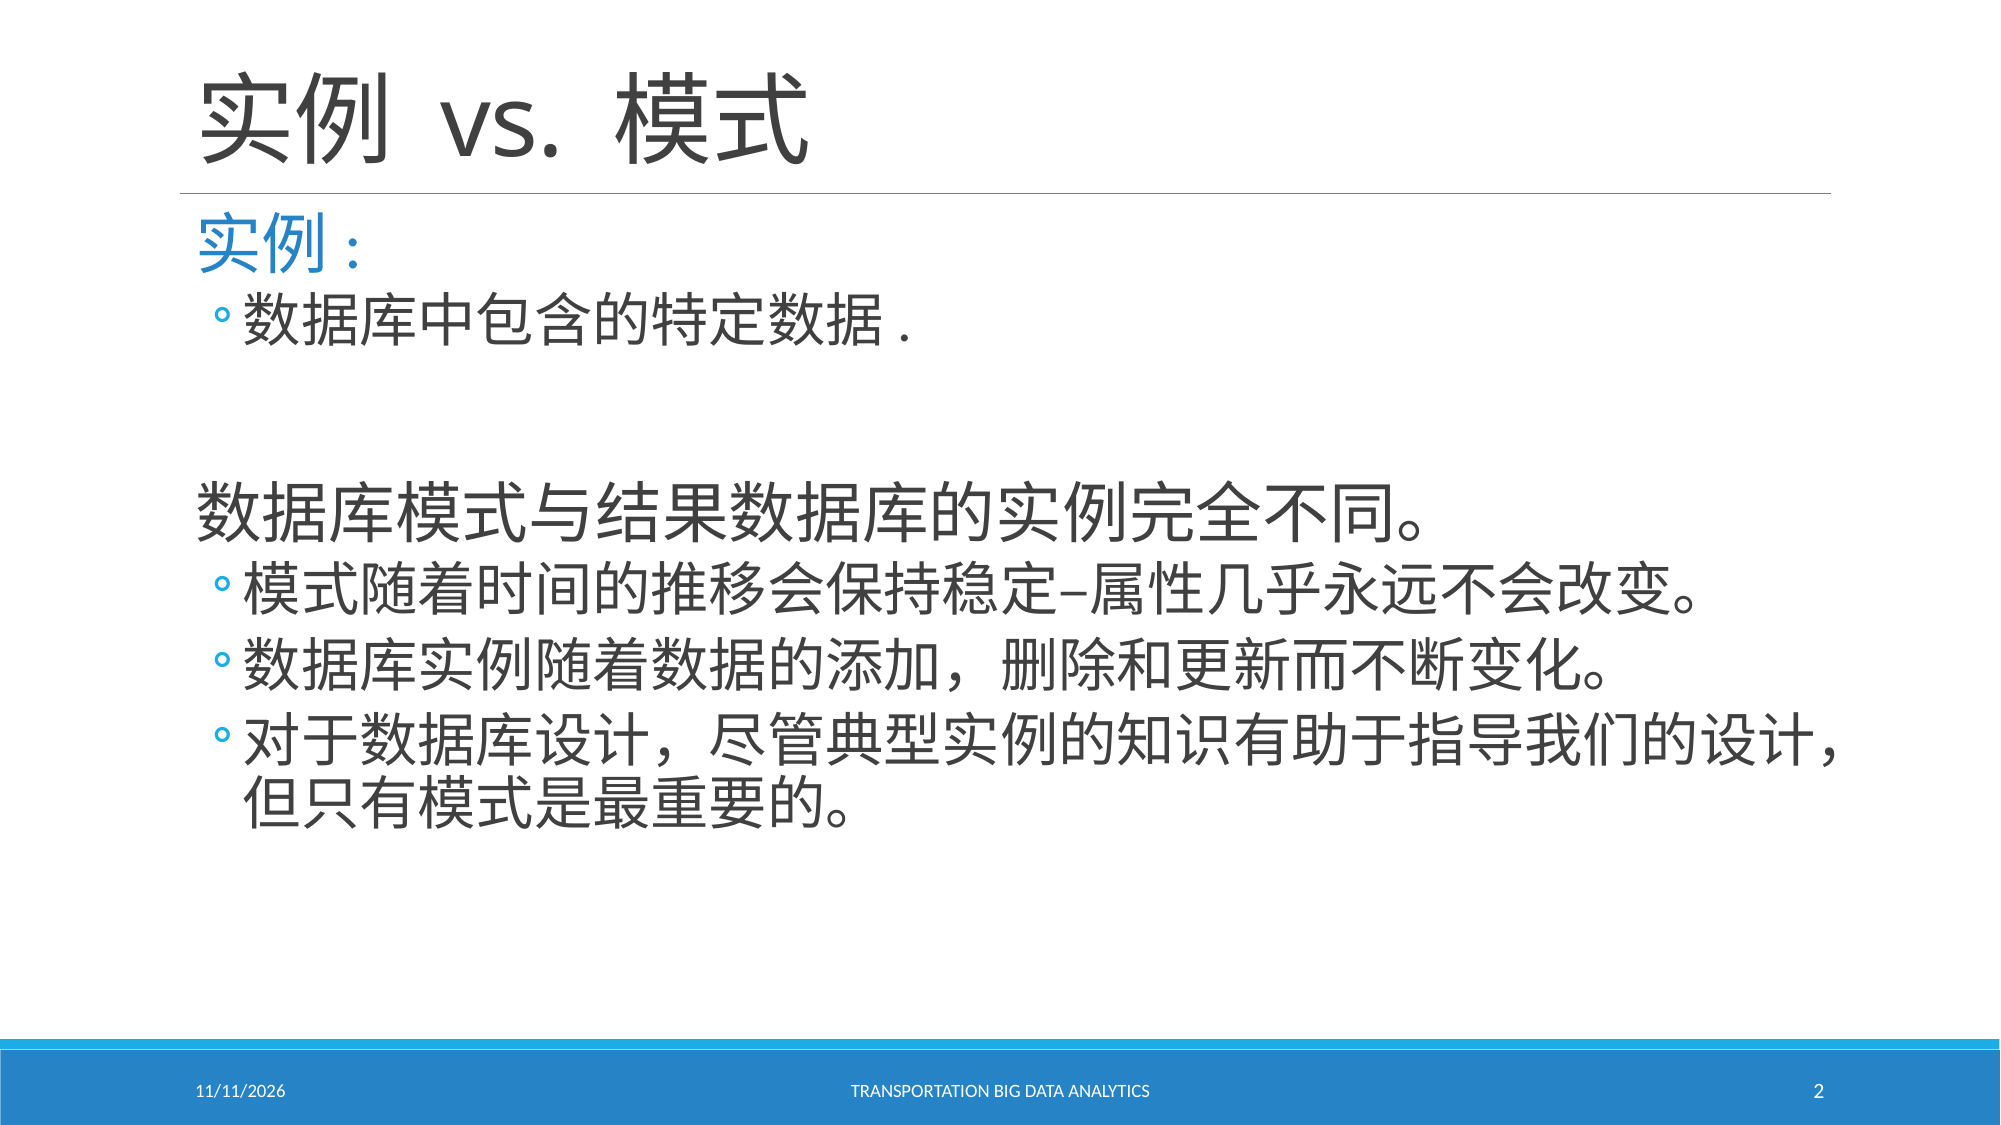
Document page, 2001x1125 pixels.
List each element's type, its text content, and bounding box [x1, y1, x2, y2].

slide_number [180, 1059, 586, 1120]
footer Transportation Big Data Analytics [604, 1059, 1396, 1120]
list 实例: 数据库中包含的特定数据. 数据库模式与结果数据库的实例完全不同。 模式随着时间的推移会保持稳定–属性几乎永远不会改变。 数据库实例随着数据的添加，删除和更新而不断变化。 对于数据库设计，尽管典型实例的知识有助于指导我们的设计，但只有模式是最重要的。 [180, 203, 1830, 1034]
slide_number 2 [1624, 1059, 1840, 1120]
title 实例 vs. 模式 [180, 20, 1830, 185]
